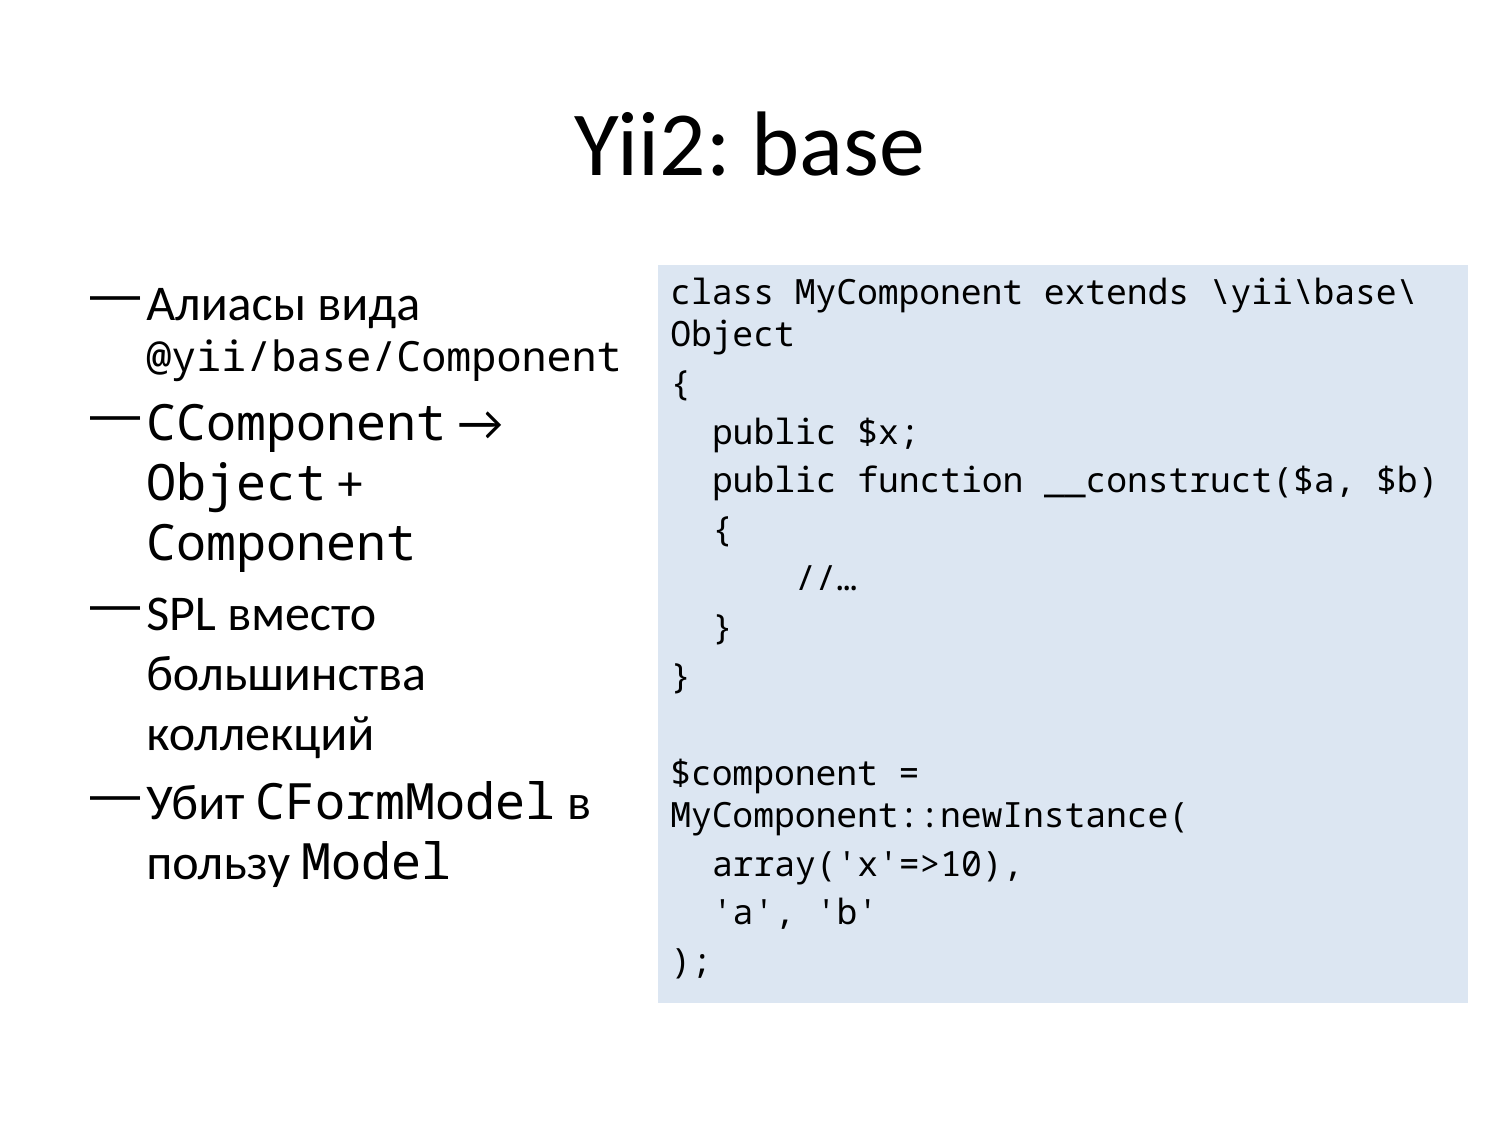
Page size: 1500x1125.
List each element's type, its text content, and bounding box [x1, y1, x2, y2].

list Алиасы вида @yii/base/Component CComponent → Object + Component SPL вместо большинства коллекций Убит CFormModel в пользу Model [75, 262, 644, 1005]
title Yii2: base [75, 45, 1425, 233]
list class MyComponent extends \yii\base\Object { public $x; public function __construct($a, $b) { //… } } $component = MyComponent::newInstance( array('x'=>10), 'a', 'b' ); [653, 260, 1473, 1007]
